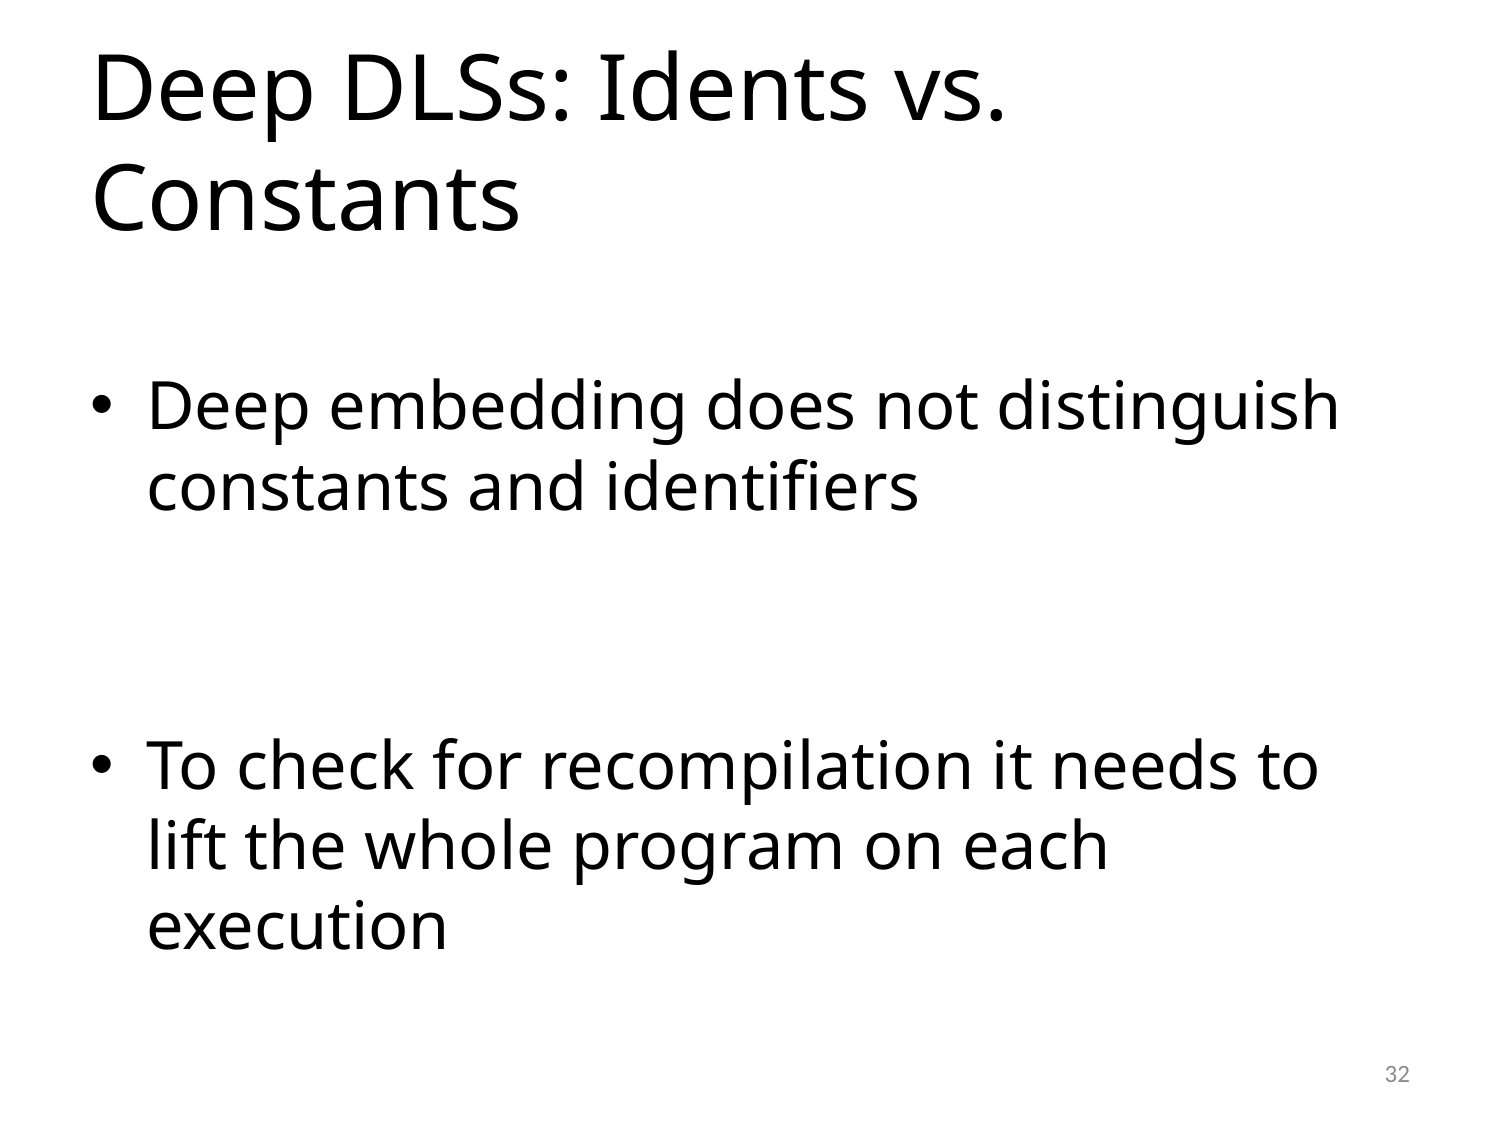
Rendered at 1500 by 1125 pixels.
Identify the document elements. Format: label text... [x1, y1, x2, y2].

list Deep embedding does not distinguish constants and identifiers To check for recompilation it needs to lift the whole program on each execution [75, 262, 1425, 1005]
title Deep DLSs: Idents vs. Constants [75, 45, 1463, 233]
slide_number 32 [1074, 1042, 1425, 1103]
